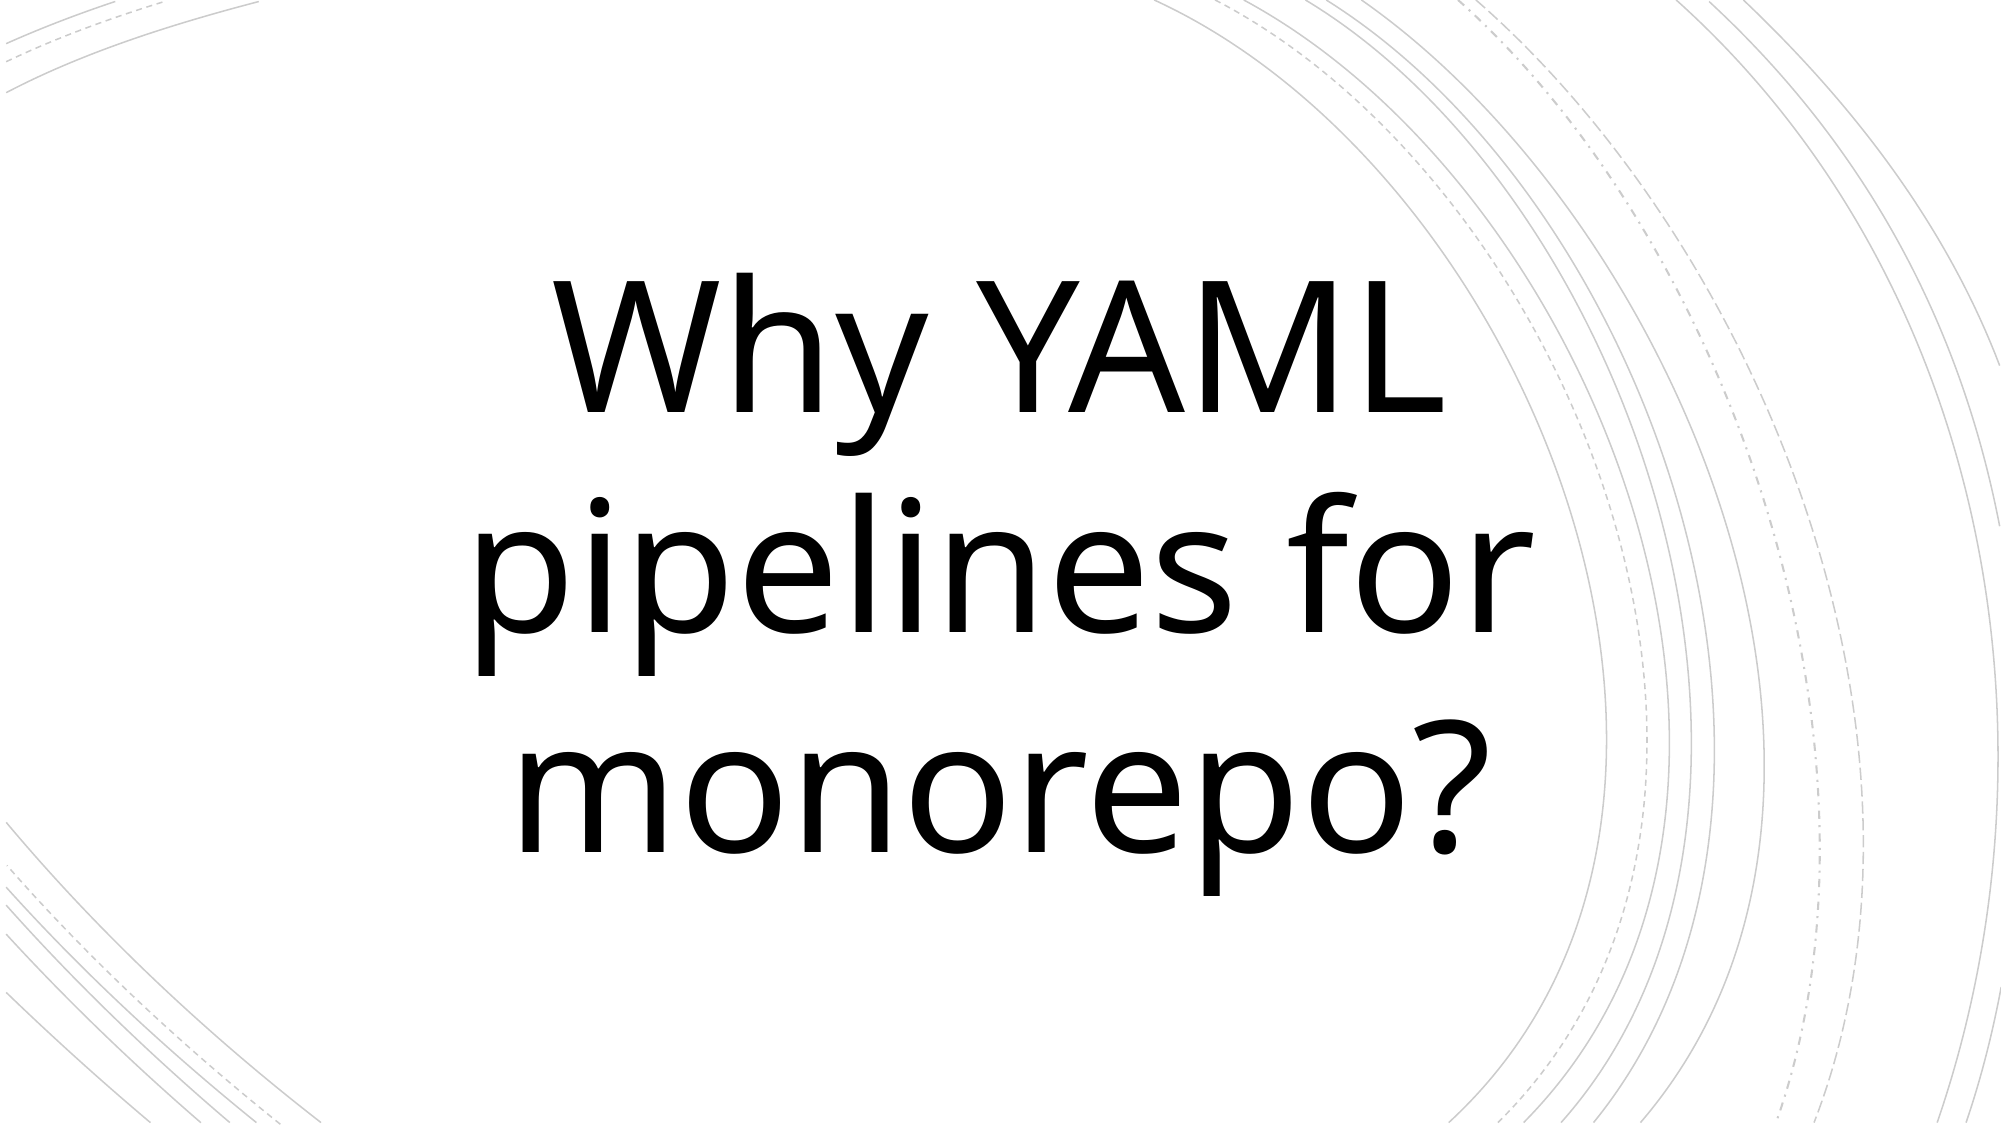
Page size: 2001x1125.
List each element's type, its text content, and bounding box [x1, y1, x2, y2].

text_box Why YAML pipelines for monorepo? [313, 221, 1687, 897]
